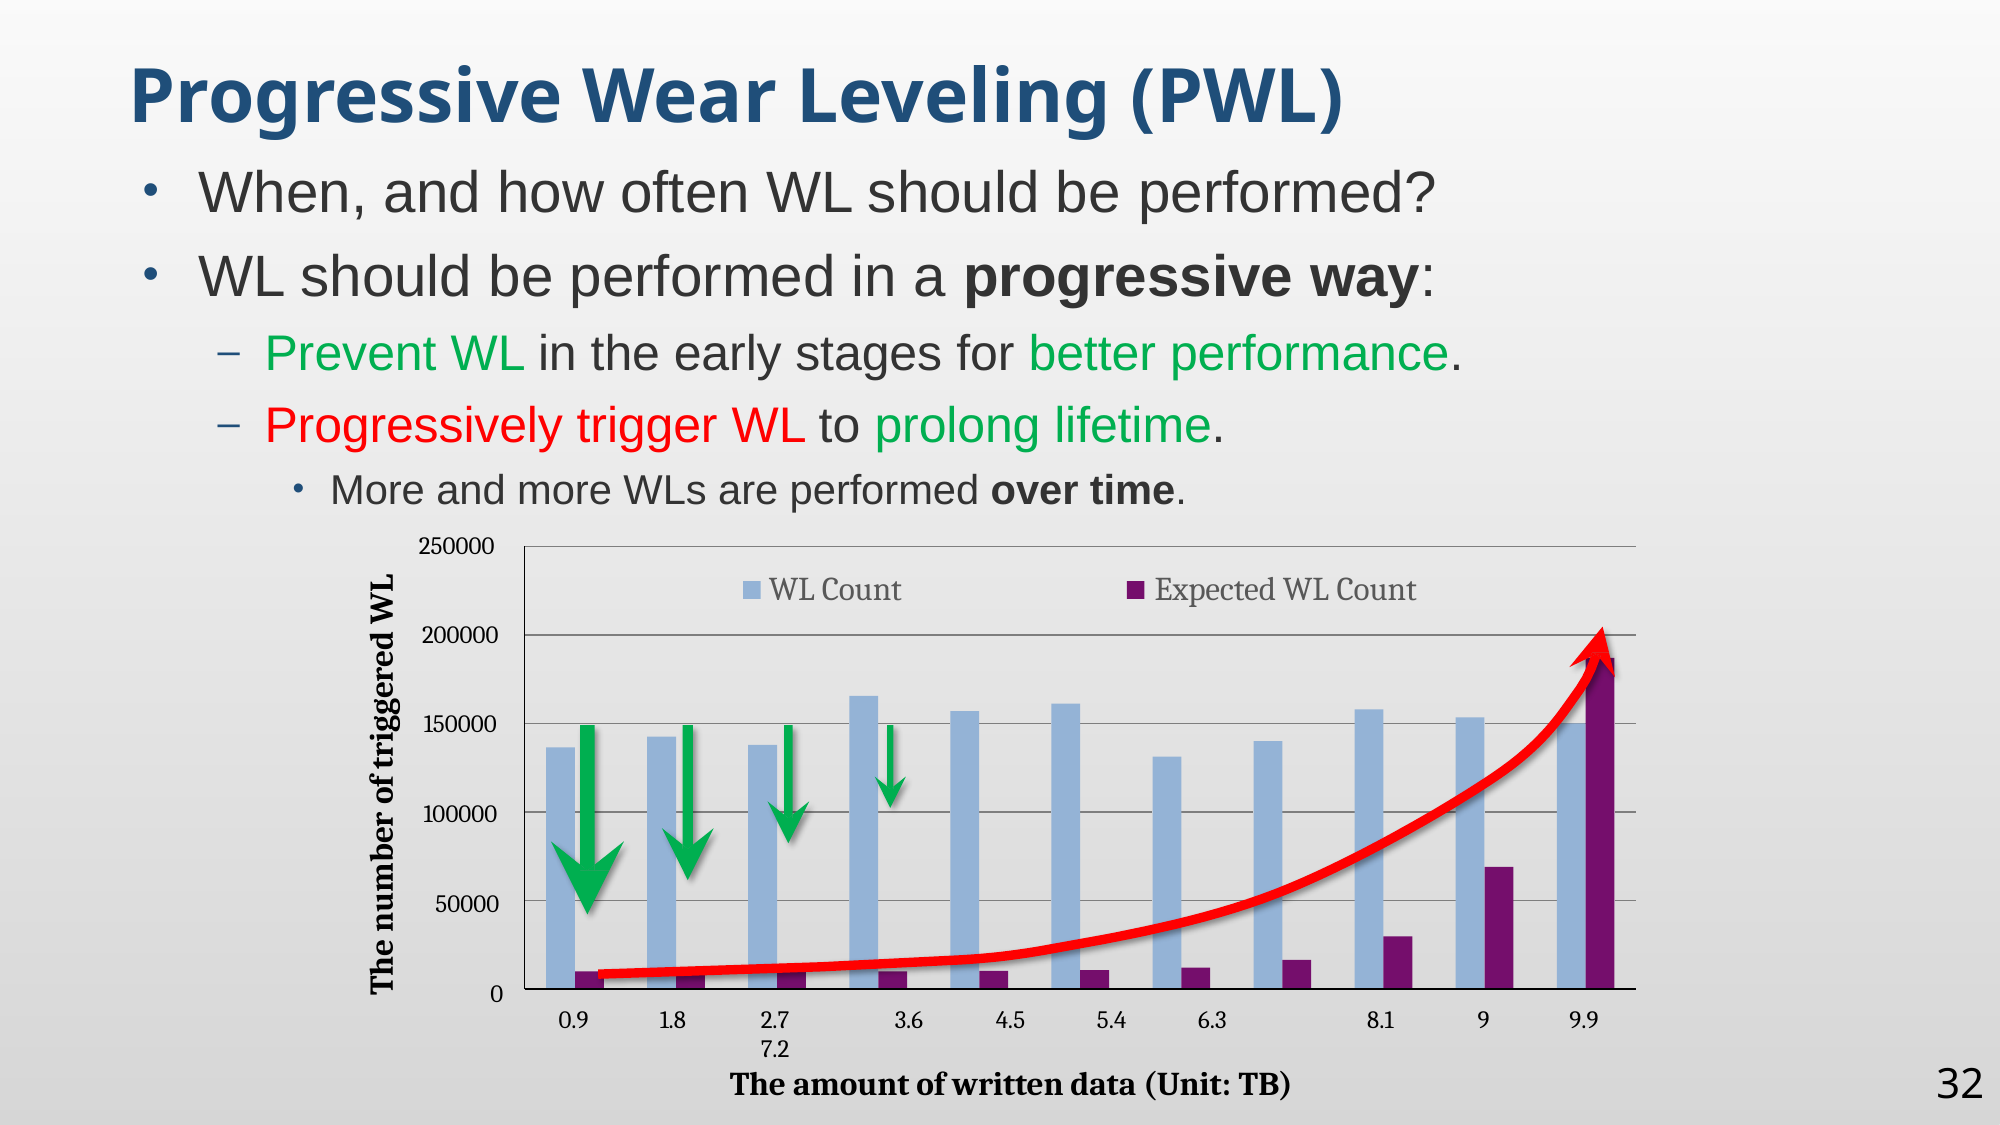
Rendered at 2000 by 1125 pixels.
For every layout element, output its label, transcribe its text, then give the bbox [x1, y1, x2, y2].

list When, and how often WL should be performed? WL should be performed in a progressive way: Prevent WL in the early stages for better performance. Progressively trigger WL to prolong lifetime. More and more WLs are performed over time. [125, 146, 1945, 1076]
text_box [598, 626, 1616, 979]
text_box 1.8 [657, 1001, 695, 1034]
text_box 9 [1475, 1001, 1494, 1034]
text_box [509, 721, 673, 1000]
text_box 0.9 [556, 1001, 594, 1034]
text_box 32 [1811, 1070, 2000, 1101]
text_box 2.7 3.6 4.5 5.4 6.3 7.2 The amount of written data (Unit: TB) [727, 1001, 1311, 1103]
text_box 9.9 [1567, 1001, 1605, 1034]
text_box The number of triggered WL [359, 559, 403, 998]
text_box Progressive Wear Leveling (PWL) [113, 30, 1886, 147]
text_box WL Count Expected WL Count [766, 565, 1434, 575]
text_box [593, 575, 1662, 991]
text_box 200000 150000 100000 50000 0 [416, 616, 505, 1008]
text_box 8.1 [1365, 1001, 1403, 1034]
text_box 250000 [416, 527, 505, 560]
text_box [550, 725, 593, 915]
